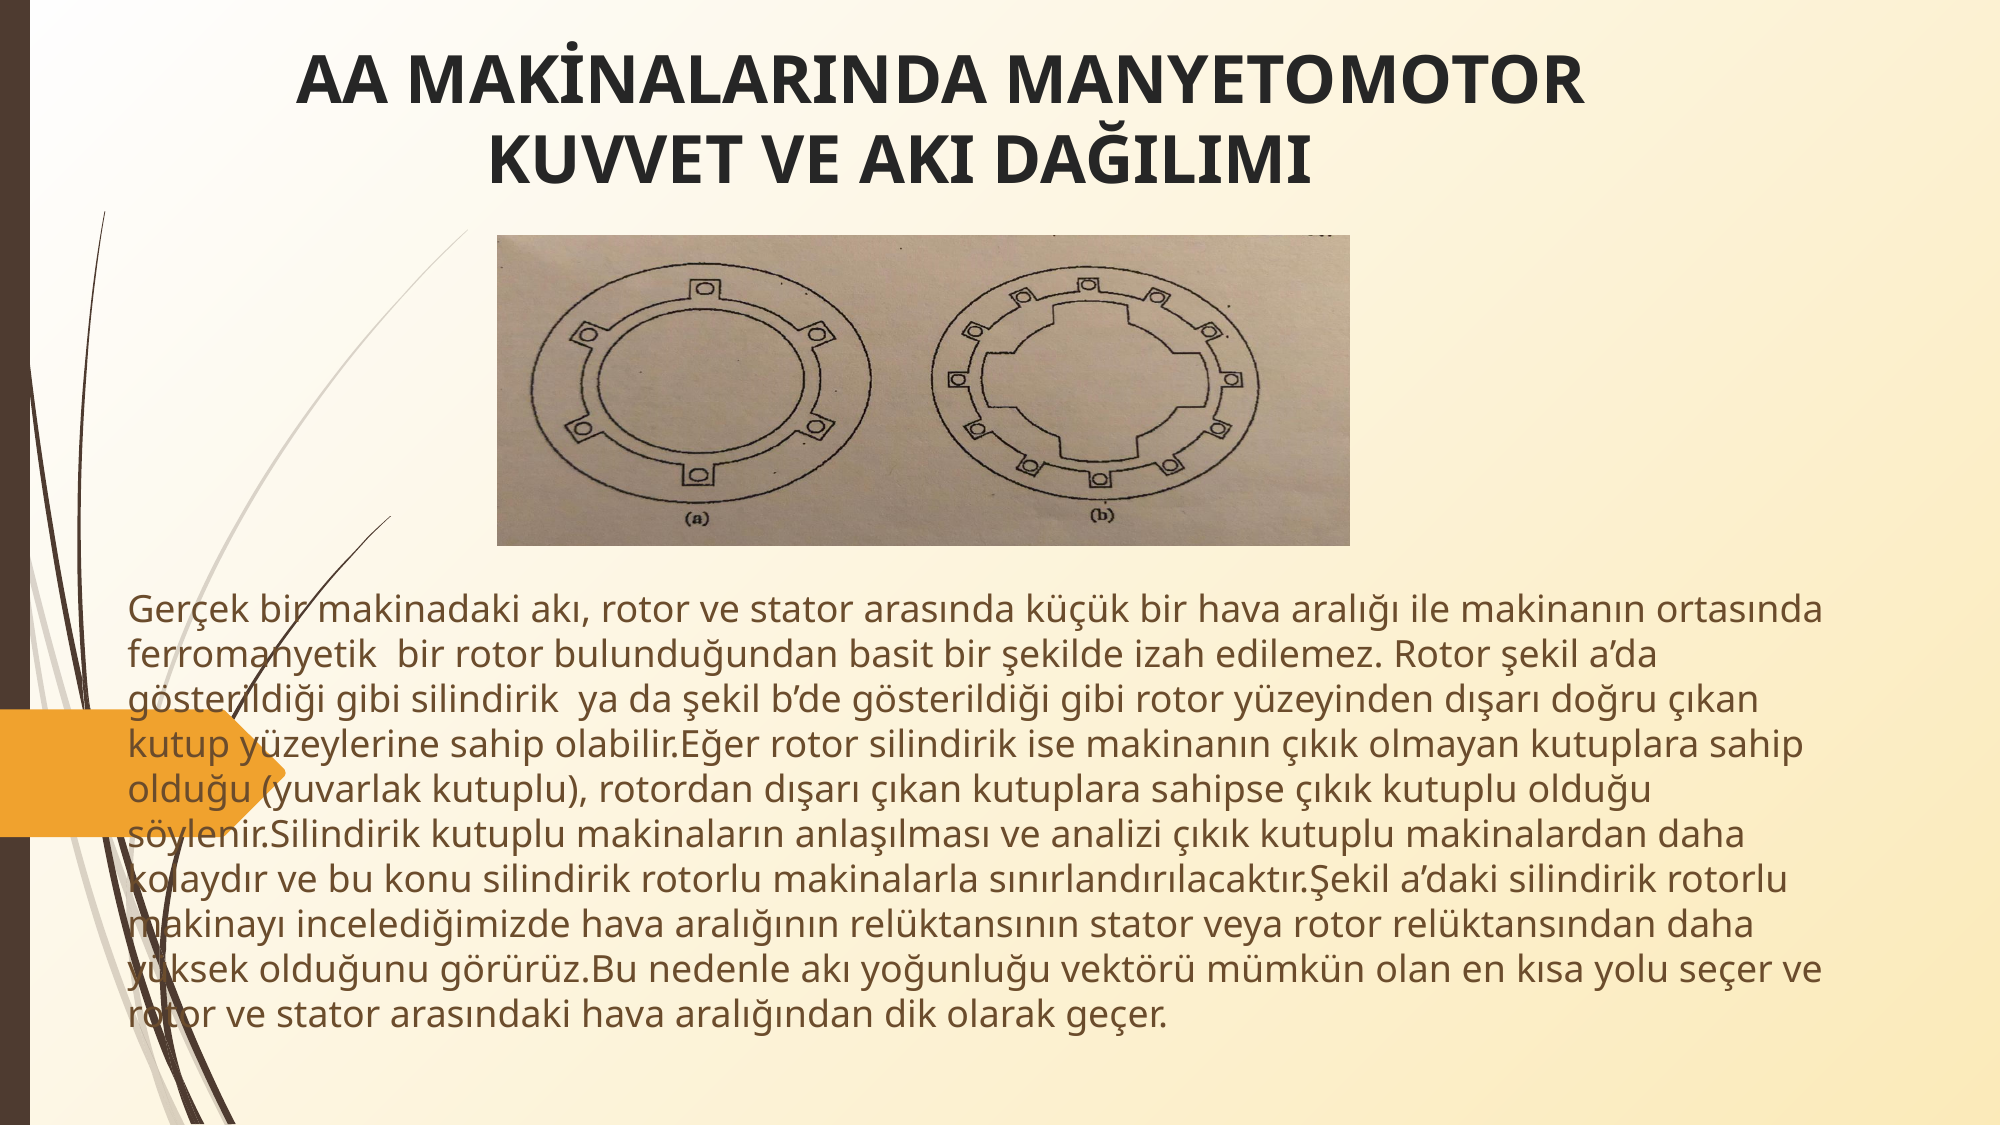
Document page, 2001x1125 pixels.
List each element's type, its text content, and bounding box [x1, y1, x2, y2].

title AA MAKİNALARINDA MANYETOMOTOR KUVVET VE AKI DAĞILIMI [281, 0, 1775, 205]
picture [497, 235, 1351, 547]
subtitle Gerçek bir makinadaki akı, rotor ve stator arasında küçük bir hava aralığı ile makinanın ortasında ferromanyetik bir rotor bulunduğundan basit bir şekilde izah edilemez. Rotor şekil a’da gösterildiği gibi silindirik ya da şekil b’de gösterildiği gibi rotor yüzeyinden dışarı doğru çıkan kutup yüzeylerine sahip olabilir.Eğer rotor silindirik ise makinanın çıkık olmayan kutuplara sahip olduğu (yuvarlak kutuplu), rotordan dışarı çıkan kutuplara sahipse çıkık kutuplu olduğu söylenir.Silindirik kutuplu makinaların anlaşılması ve analizi çıkık kutuplu makinalardan daha kolaydır ve bu konu silindirik rotorlu makinalarla sınırlandırılacaktır.Şekil a’daki silindirik rotorlu makinayı incelediğimizde hava aralığının relüktansının stator veya rotor relüktansından daha yüksek olduğunu görürüz.Bu nedenle akı yoğunluğu vektörü mümkün olan en kısa yolu seçer ve rotor ve stator arasındaki hava aralığından dik olarak geçer. [112, 577, 1846, 1057]
